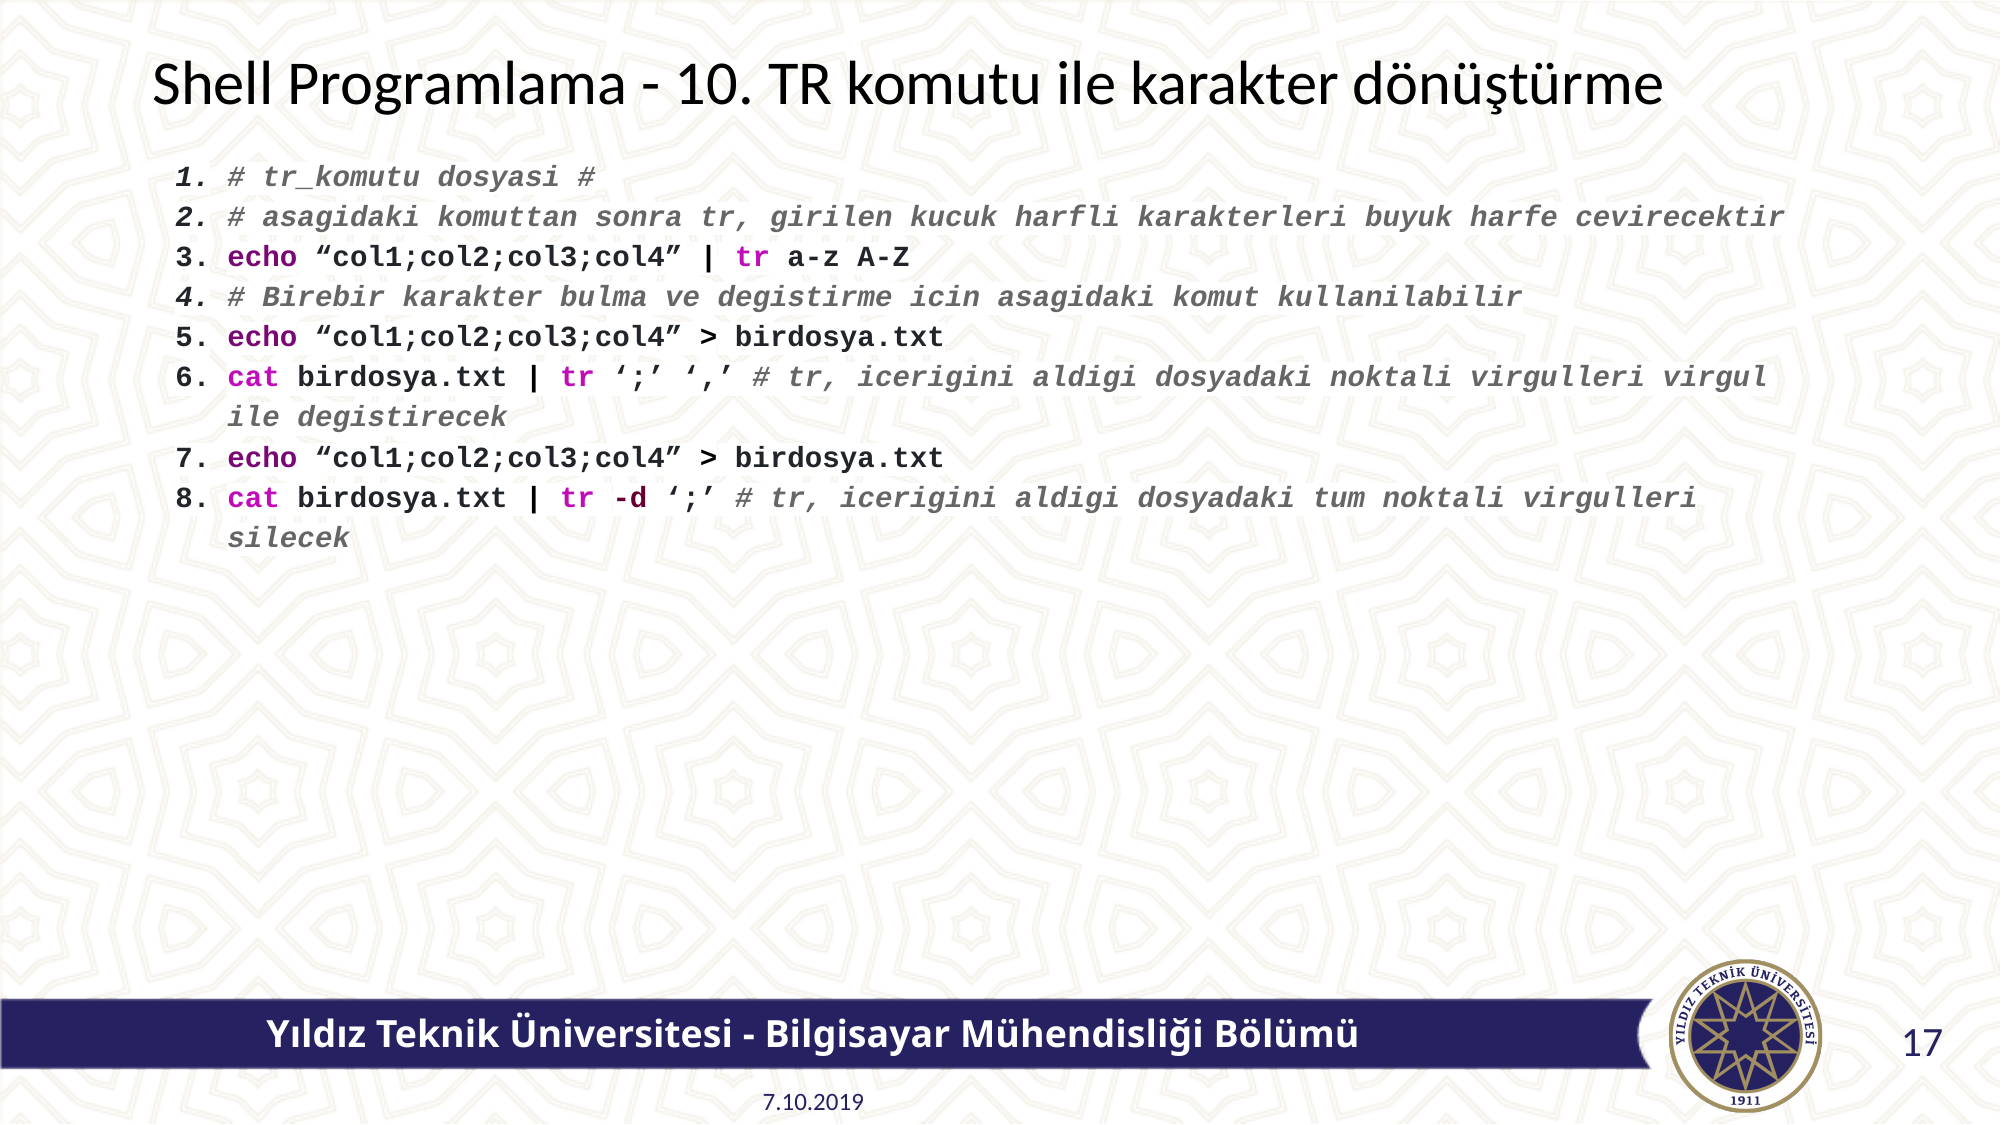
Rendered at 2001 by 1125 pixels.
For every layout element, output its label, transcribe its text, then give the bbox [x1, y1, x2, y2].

title Shell Programlama - 10. TR komutu ile karakter dönüştürme [137, 59, 1863, 109]
list # tr_komutu dosyasi # # asagidaki komuttan sonra tr, girilen kucuk harfli karakterleri buyuk harfe cevirecektir echo “col1;col2;col3;col4” | tr a-z A-Z # Birebir karakter bulma ve degistirme icin asagidaki komut kullanilabilir echo “col1;col2;col3;col4” > birdosya.txt cat birdosya.txt | tr ‘;’ ‘,’ # tr, icerigini aldigi dosyadaki noktali virgulleri virgul ile degistirecek echo “col1;col2;col3;col4” > birdosya.txt cat birdosya.txt | tr -d ‘;’ # tr, icerigini aldigi dosyadaki tum noktali virgulleri silecek [137, 144, 1823, 980]
slide_number 17 [1844, 1010, 2000, 1071]
picture [0, 0, 2000, 1125]
footer Yıldız Teknik Üniversitesi - Bilgisayar Mühendisliği Bölümü [0, 997, 1628, 1069]
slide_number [0, 1070, 1628, 1125]
